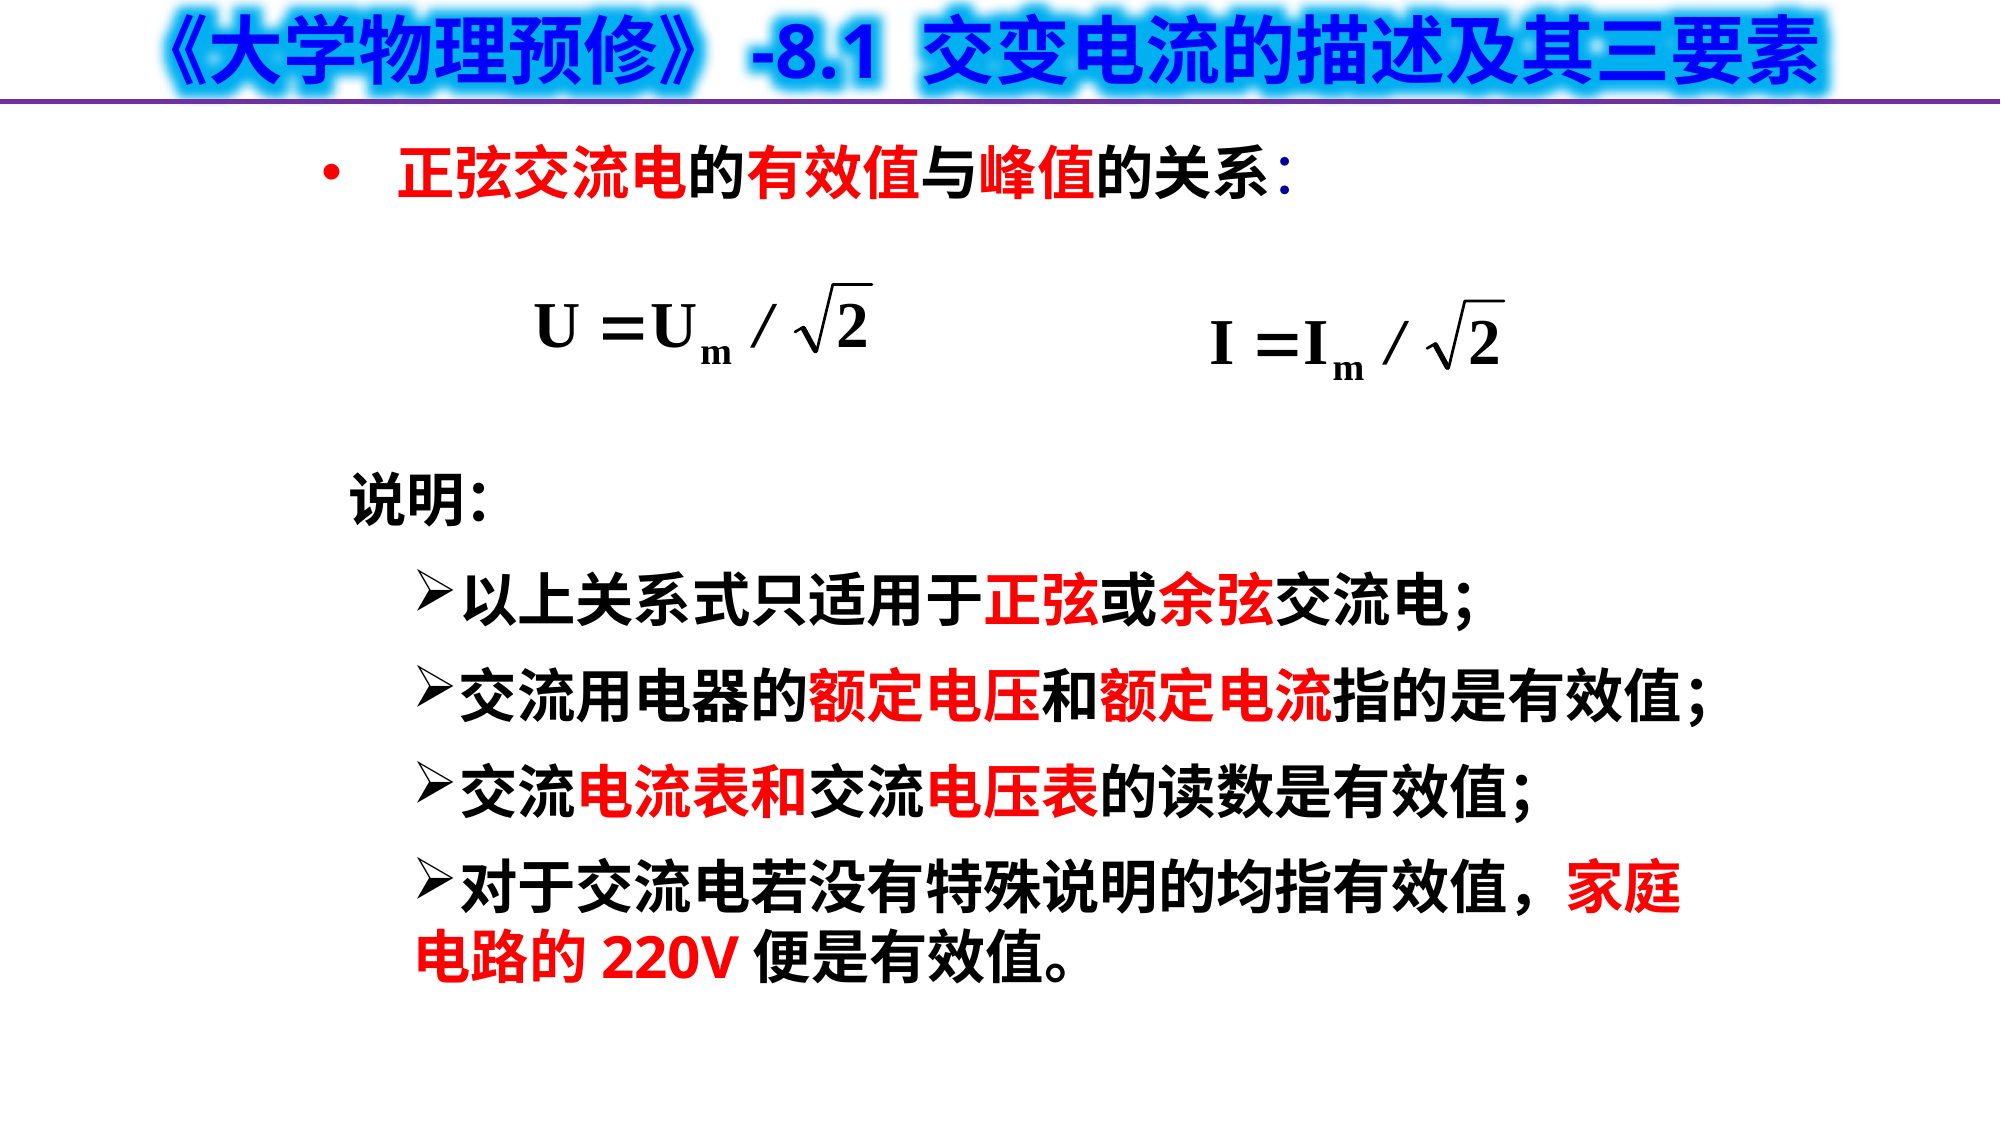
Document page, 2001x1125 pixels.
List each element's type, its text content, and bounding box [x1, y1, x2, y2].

text_box 对于交流电若没有特殊说明的均指有效值，家庭电路的220V便是有效值。 [397, 843, 1749, 998]
text_box 以上关系式只适用于正弦或余弦交流电； [397, 555, 1623, 641]
text_box 交流用电器的额定电压和额定电流指的是有效值； [397, 651, 1816, 737]
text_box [1200, 287, 1517, 392]
text_box 说明： [333, 455, 538, 541]
text_box 正弦交流电的有效值与峰值的关系： [306, 128, 1344, 214]
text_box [523, 271, 884, 375]
text_box 交流电流表和交流电压表的读数是有效值； [397, 747, 1623, 833]
